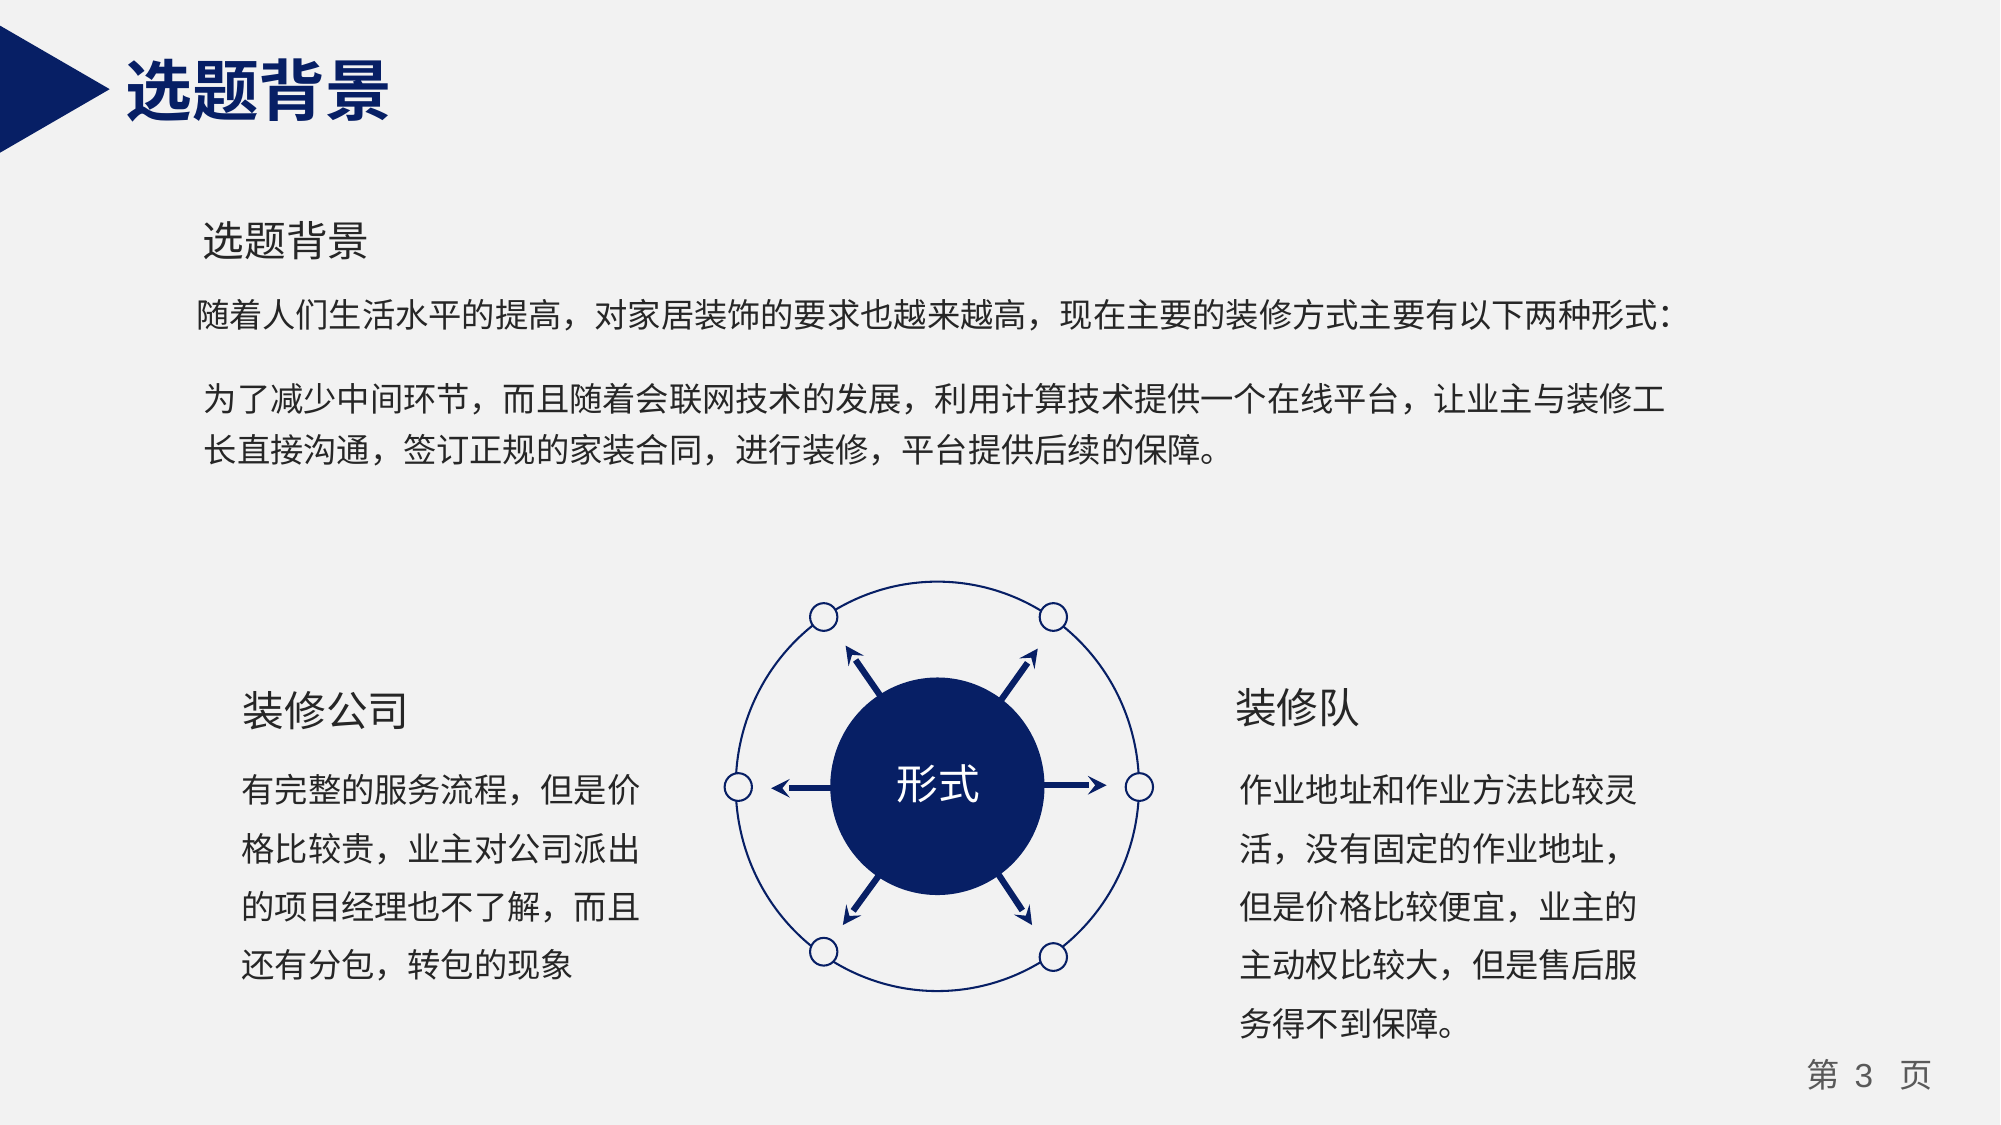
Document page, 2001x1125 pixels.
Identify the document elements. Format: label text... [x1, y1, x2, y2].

text_box 为了减少中间环节，而且随着会联网技术的发展，利用计算技术提供一个在线平台，让业主与装修工长直接沟通，签订正规的家装合同，进行装修，平台提供后续的保障。 [189, 358, 1706, 477]
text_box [830, 677, 1045, 896]
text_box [1219, 674, 1675, 1047]
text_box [226, 677, 677, 988]
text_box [181, 207, 1817, 339]
text_box 选题背景 [105, 38, 413, 139]
text_box [0, 25, 110, 153]
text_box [724, 581, 1154, 992]
